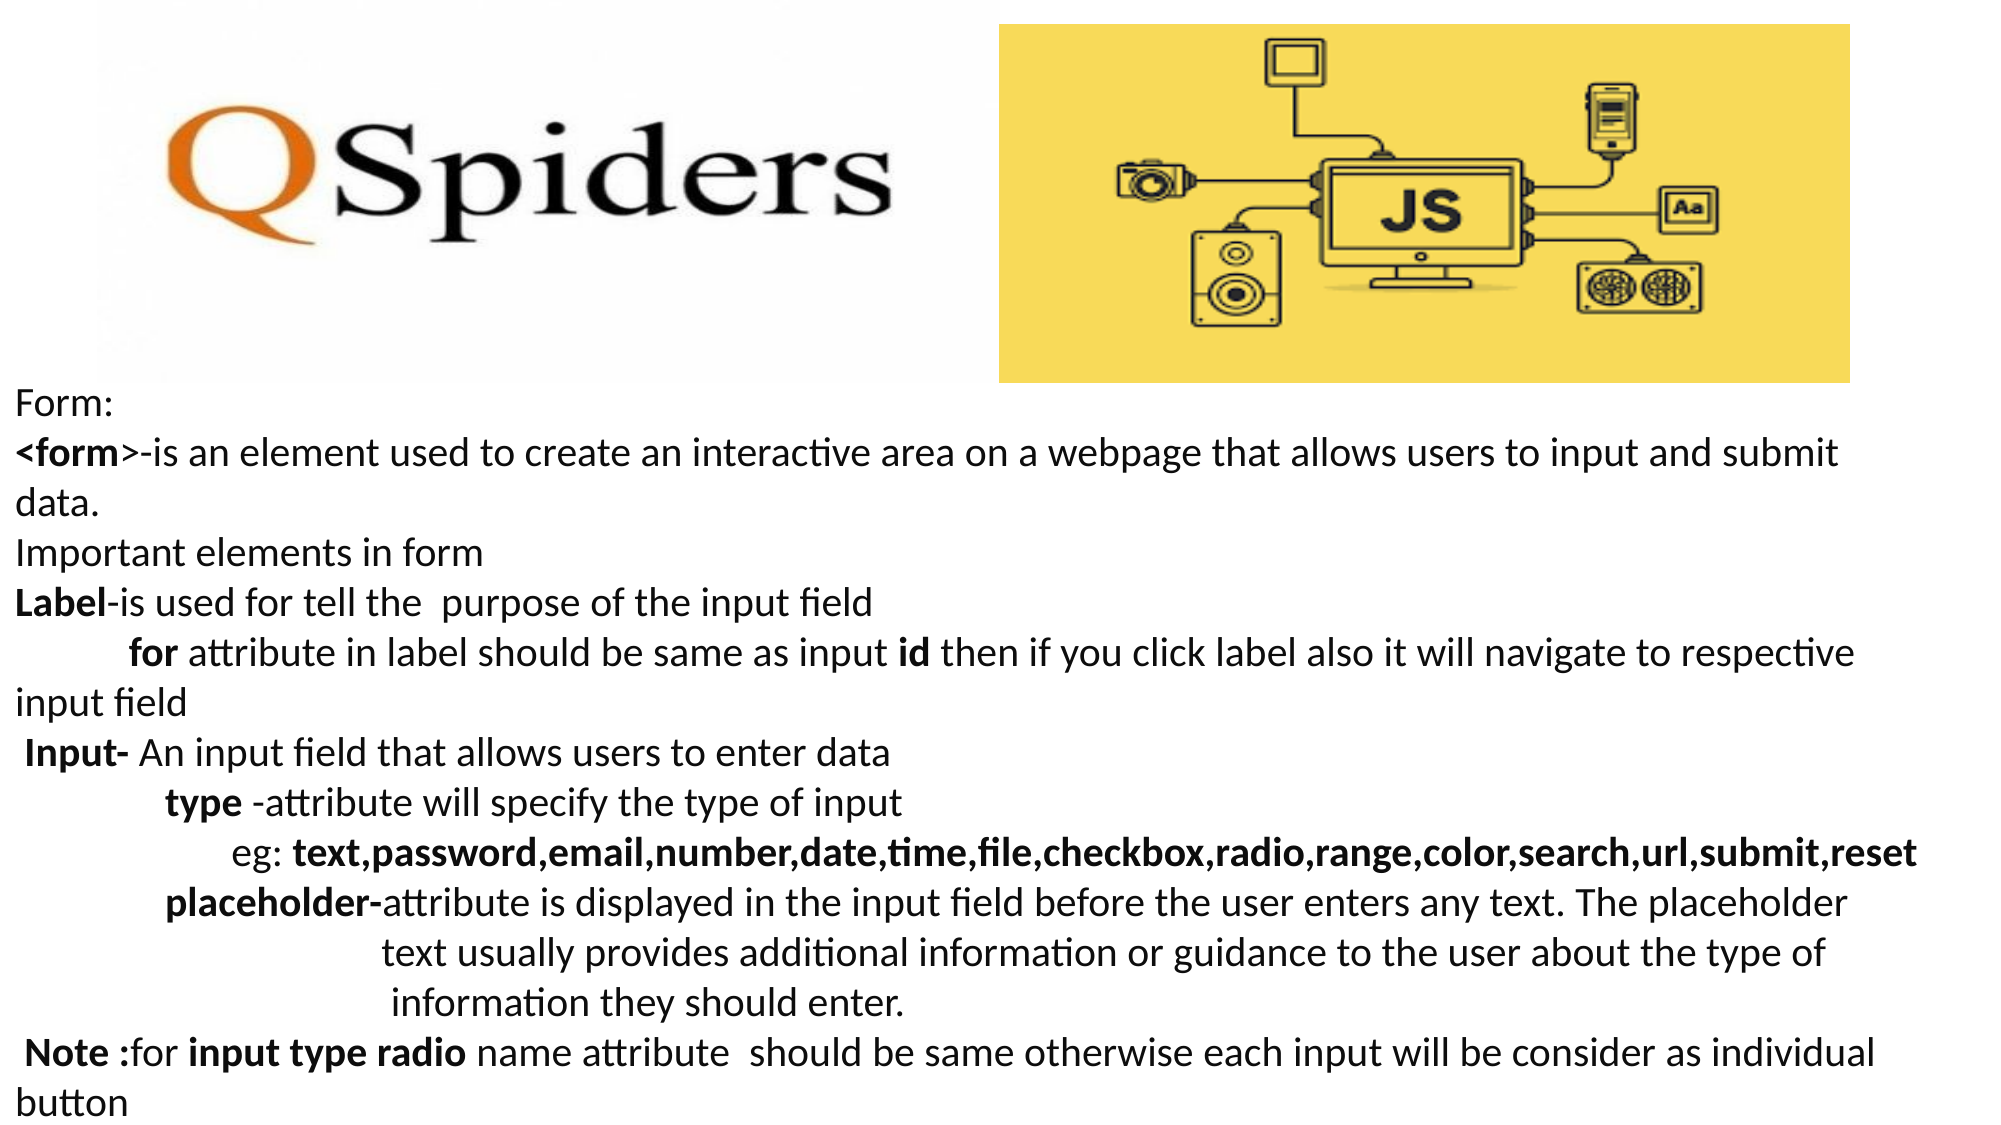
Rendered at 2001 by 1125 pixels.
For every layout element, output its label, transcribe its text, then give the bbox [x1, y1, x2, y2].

picture [97, 0, 1850, 367]
text_box Form: <form>-is an element used to create an interactive area on a webpage that allows users to input and submit data. Important elements in form Label-is used for tell the purpose of the input field for attribute in label should be same as input id then if you click label also it will navigate to respective input field Input- An input field that allows users to enter data type -attribute will specify the type of input eg: text,password,email,number,date,time,file,checkbox,radio,range,color,search,url,submit,reset placeholder-attribute is displayed in the input field before the user enters any text. The placeholder text usually provides additional information or guidance to the user about the type of information they should enter. Note :for input type radio name attribute should be same otherwise each input will be consider as individual button [0, 367, 1938, 1125]
